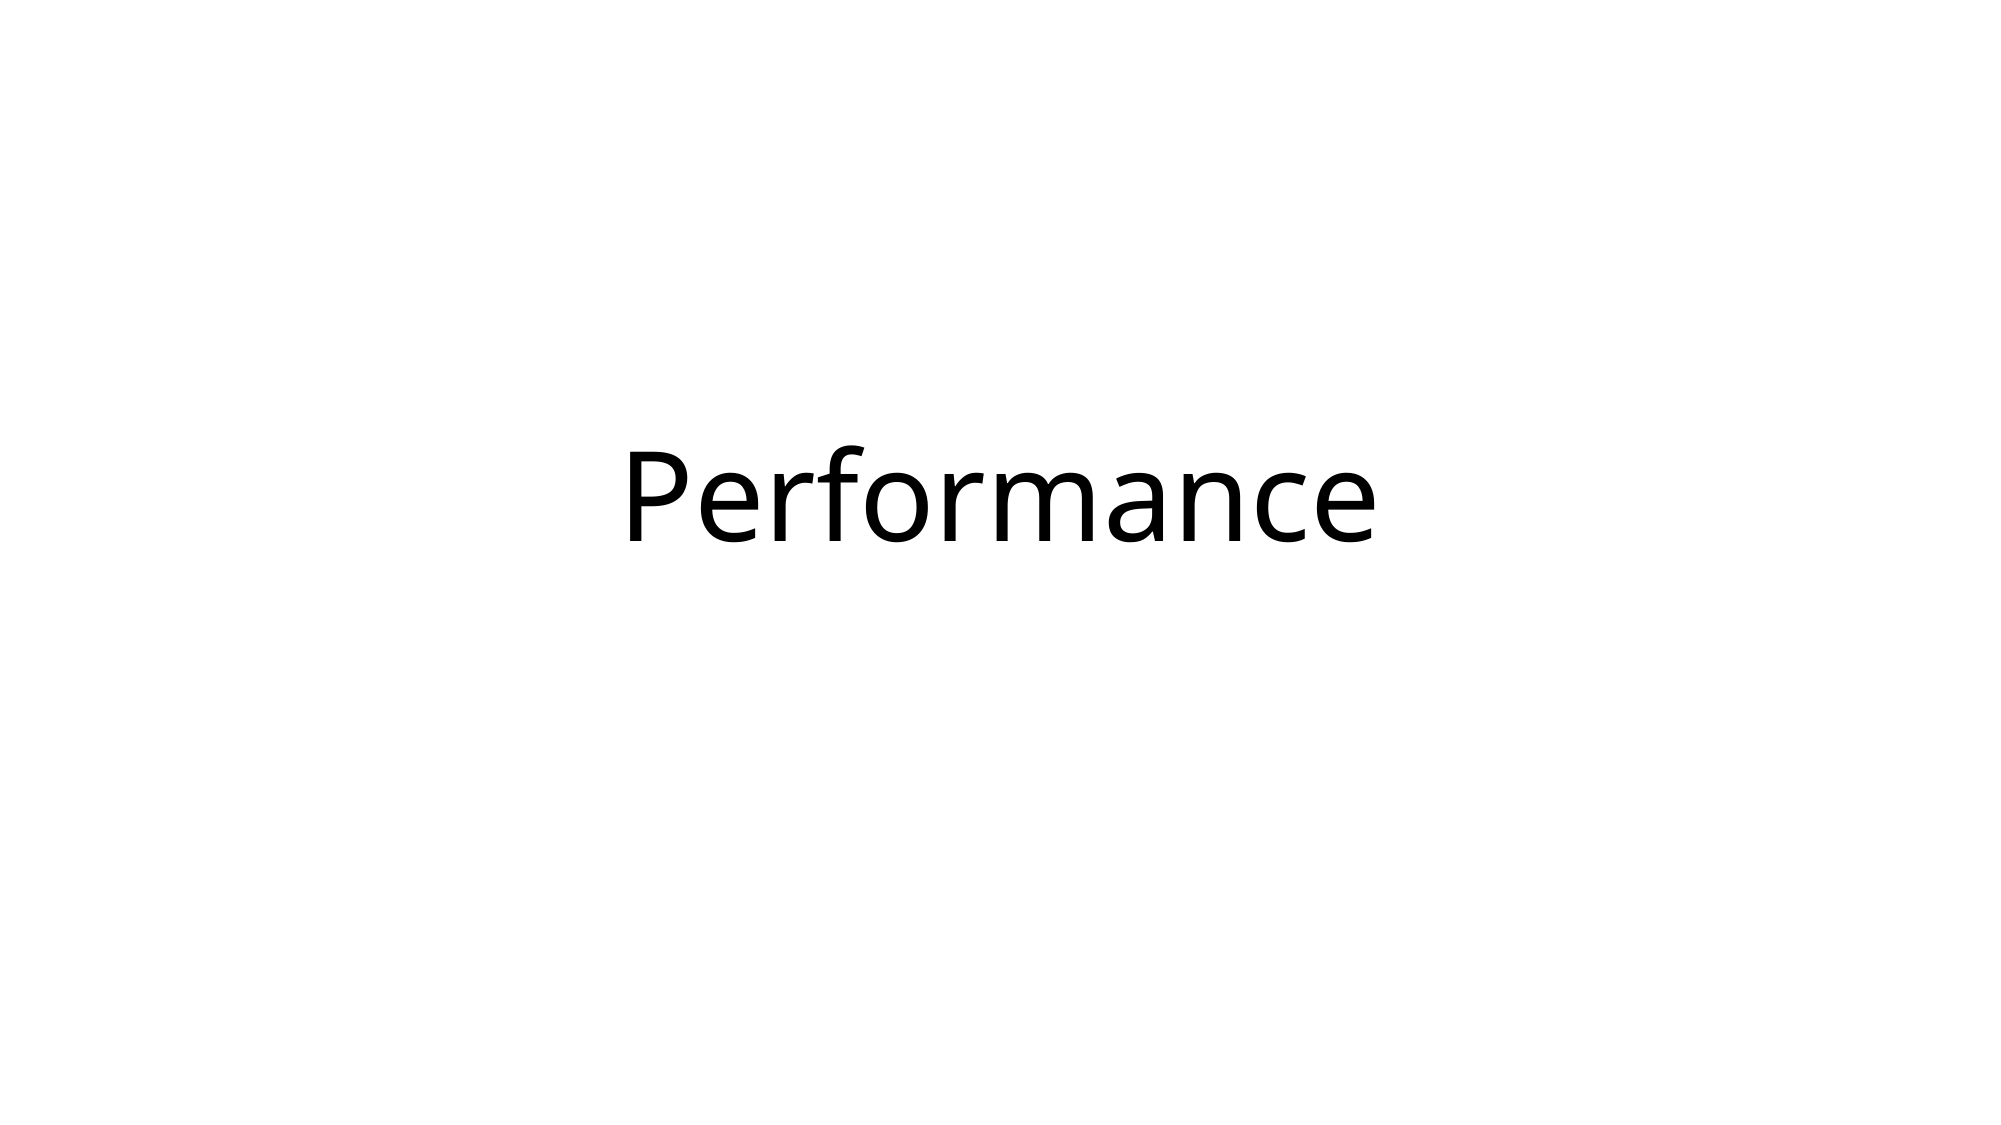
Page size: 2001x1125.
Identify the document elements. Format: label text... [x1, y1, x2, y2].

title Performance [249, 184, 1750, 576]
